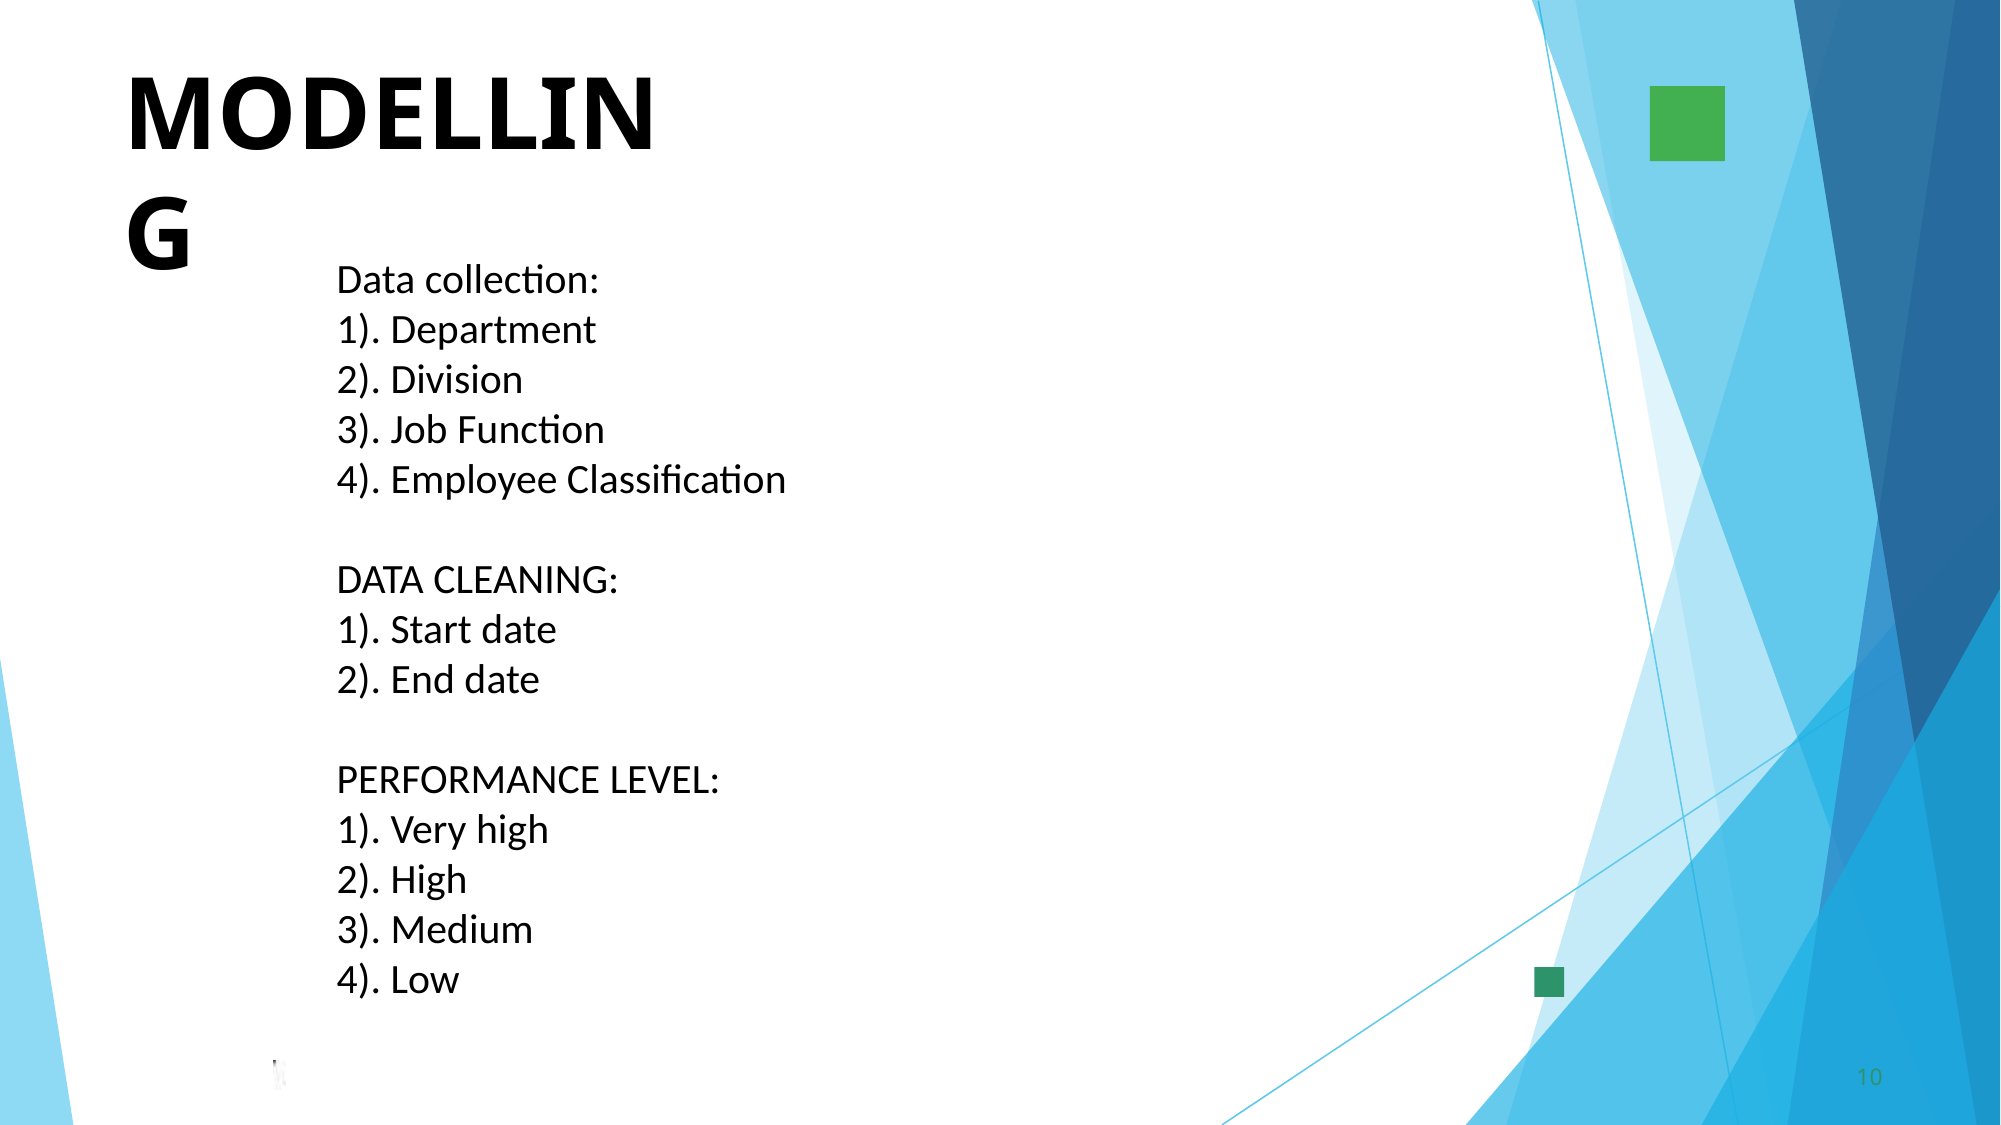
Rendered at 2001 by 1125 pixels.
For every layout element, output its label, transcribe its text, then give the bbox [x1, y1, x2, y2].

text_box Data collection: 1). Department 2). Division 3). Job Function 4). Employee Classification DATA CLEANING: 1). Start date 2). End date PERFORMANCE LEVEL: 1). Very high 2). High 3). Medium 4). Low [321, 244, 1323, 1010]
text_box MODELLING [121, 47, 664, 290]
text_box 10 [1849, 1061, 1888, 1095]
text_box [1534, 967, 1565, 997]
picture [273, 1060, 287, 1091]
text_box [1649, 86, 1725, 162]
